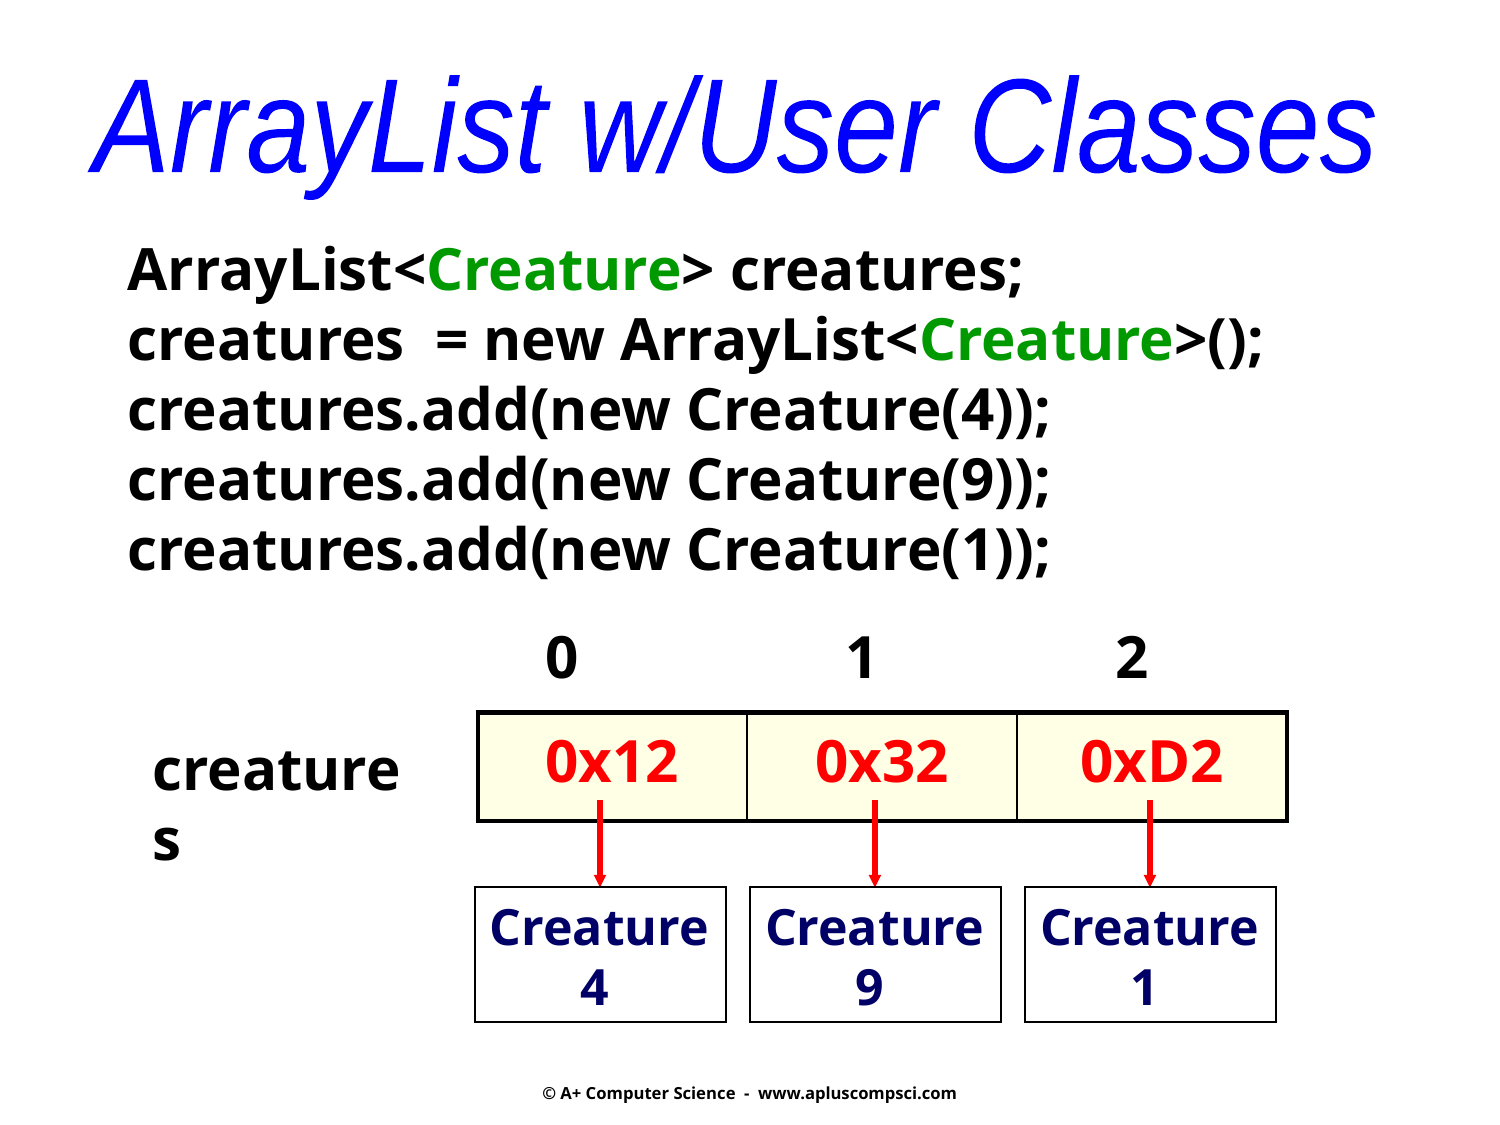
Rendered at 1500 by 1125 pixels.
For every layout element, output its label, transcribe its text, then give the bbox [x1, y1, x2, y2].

text_box Creature 4 [474, 887, 726, 1023]
text_box ArrayList<Creature> creatures; creatures = new ArrayList<Creature>(); creatures.add(new Creature(4)); creatures.add(new Creature(9)); creatures.add(new Creature(1)); [112, 224, 1350, 660]
table_header 0xD2 [1018, 715, 1285, 819]
table_header 0x12 [480, 715, 746, 819]
text_box creatures [137, 724, 445, 880]
text_box © A+ Computer Science - www.apluscompsci.com [512, 1024, 988, 1100]
table_header 0x32 [748, 715, 1016, 819]
text_box Creature 9 [750, 887, 1001, 1023]
text_box Creature 1 [1025, 887, 1277, 1023]
text_box 0 1 2 [500, 612, 1363, 698]
